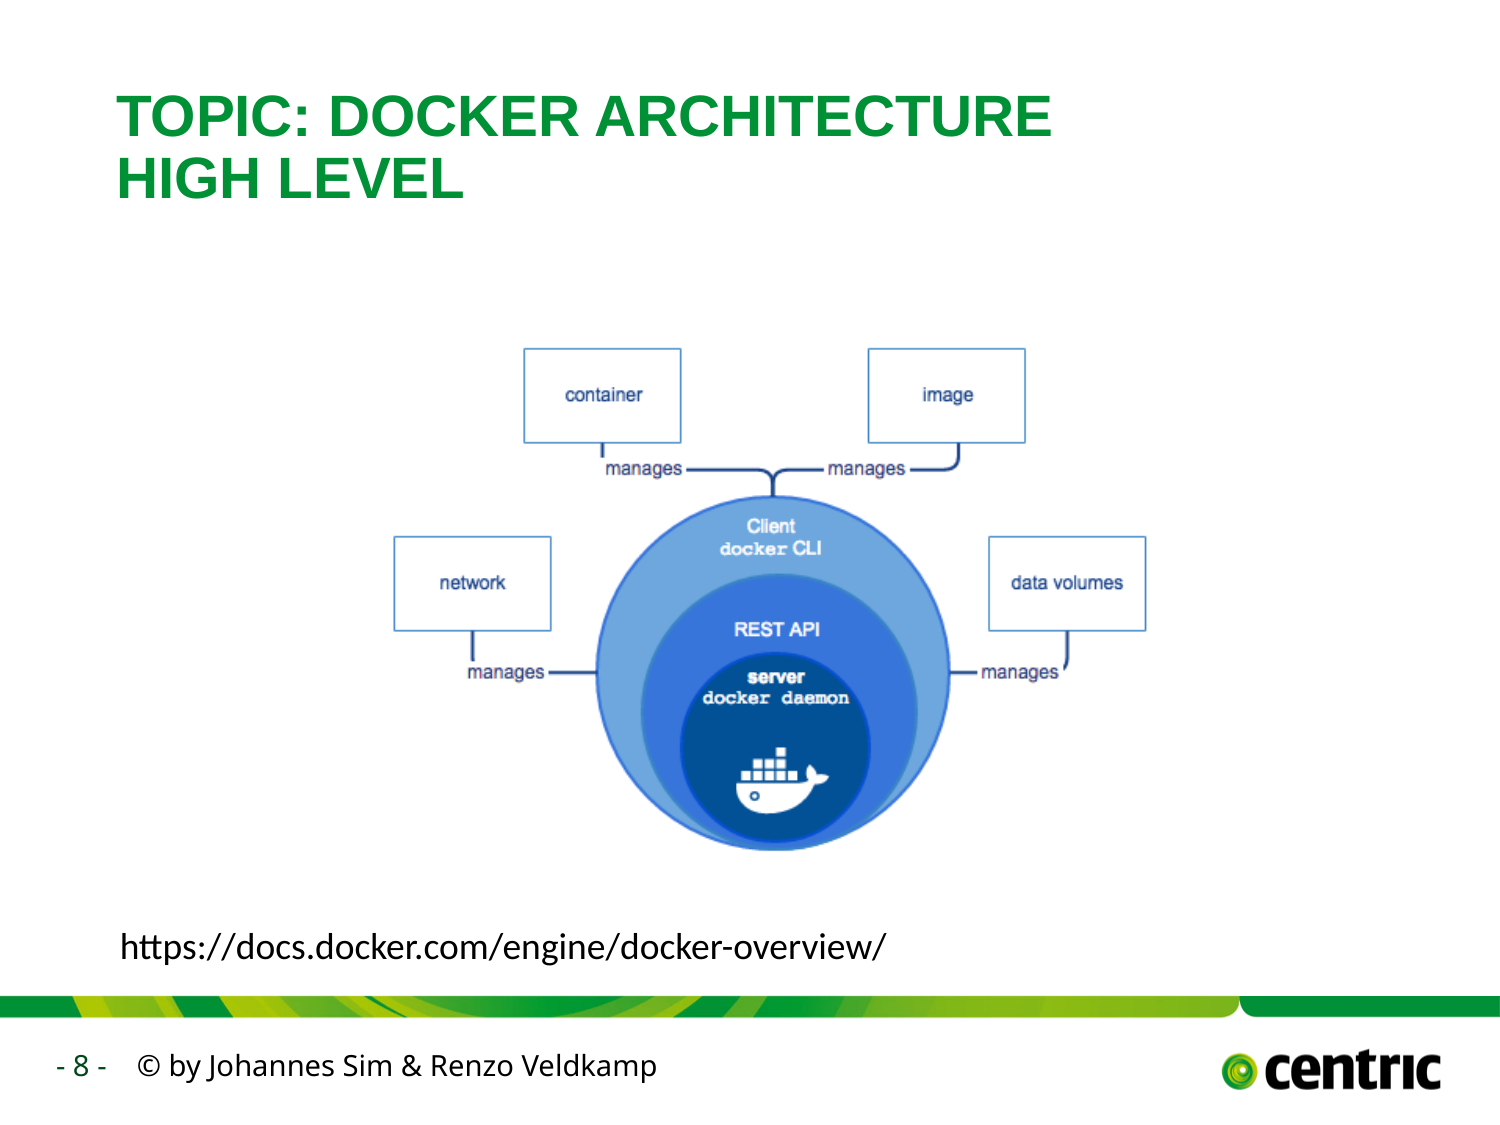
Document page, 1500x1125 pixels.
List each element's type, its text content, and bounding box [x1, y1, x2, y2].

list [386, 281, 1156, 884]
picture [0, 995, 1500, 1125]
title TOPIC: DOCKER ARCHITECTURE HigH LEVEL [101, 77, 1441, 213]
text_box https://docs.docker.com/engine/docker-overview/ [105, 914, 909, 975]
